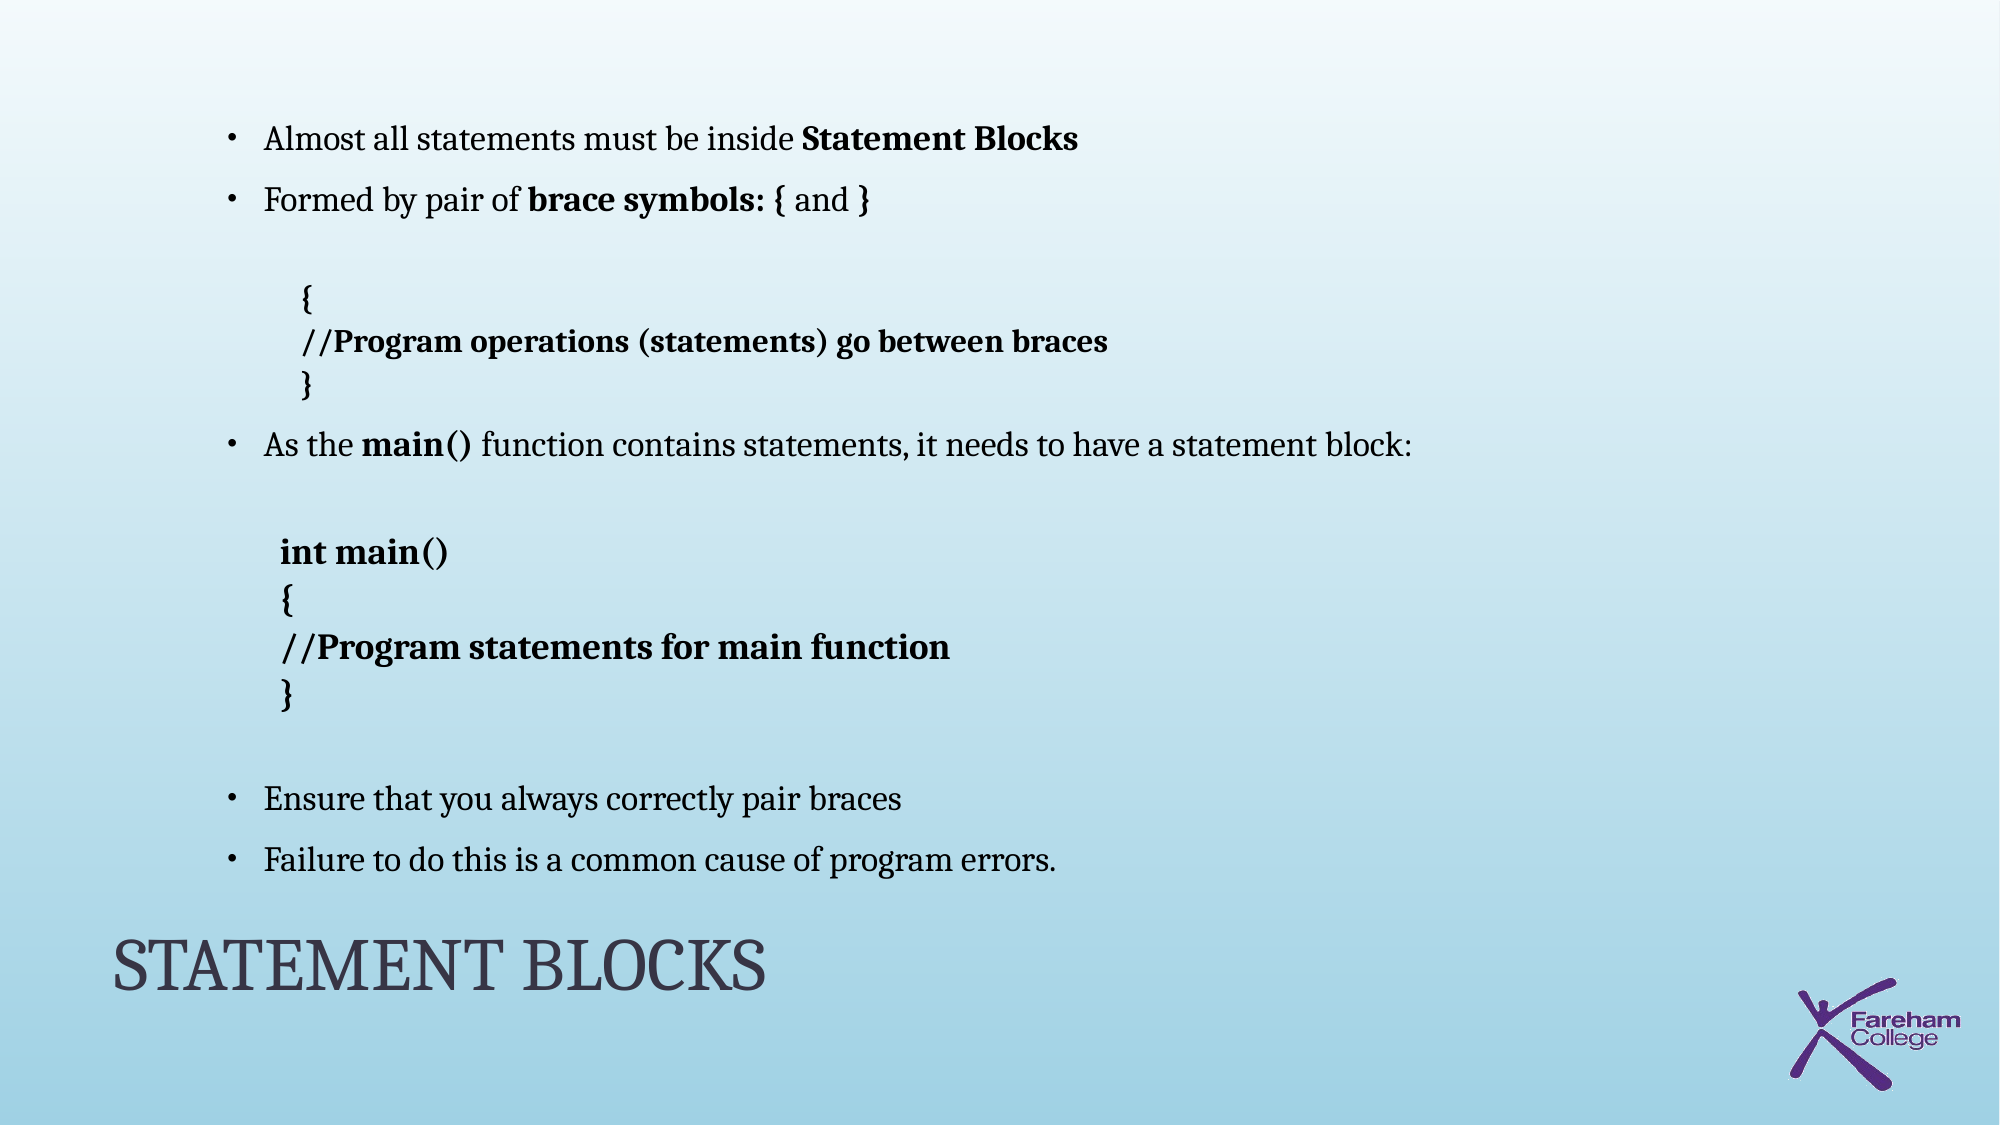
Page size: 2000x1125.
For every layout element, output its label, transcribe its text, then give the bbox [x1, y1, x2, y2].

picture [1779, 964, 1974, 1110]
list Almost all statements must be inside Statement Blocks Formed by pair of brace symbols: { and } { //Program operations (statements) go between braces } As the main() function contains statements, it needs to have a statement block: int main() { //Program statements for main function } Ensure that you always correctly pair braces Failure to do this is a common cause of program errors. [212, 112, 1900, 894]
title STATEMENT BLOCKS [99, 837, 1900, 1013]
